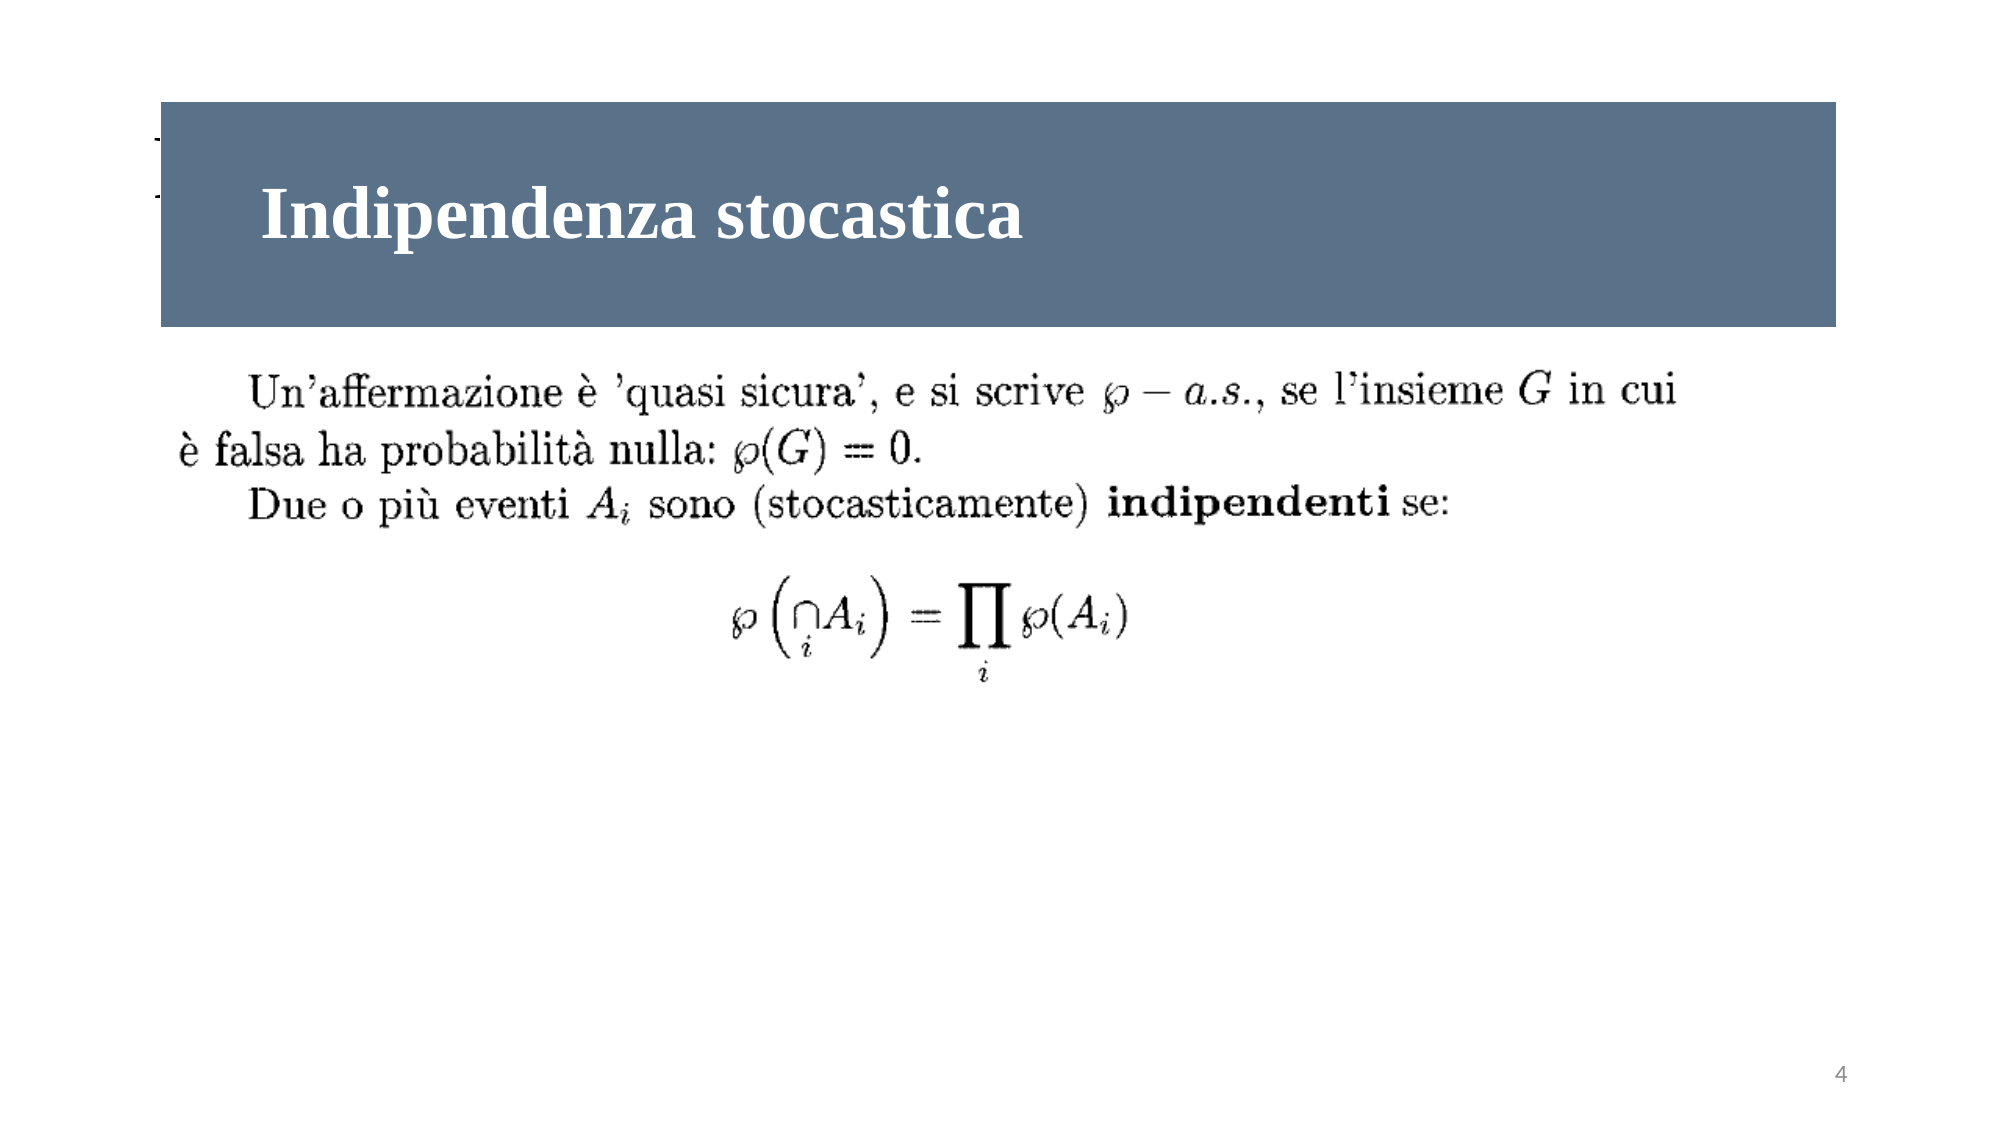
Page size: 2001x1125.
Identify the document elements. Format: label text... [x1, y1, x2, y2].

title Processi Stocastici [137, 59, 1863, 278]
slide_number 4 [1412, 1042, 1863, 1103]
text_box Indipendenza stocastica [160, 100, 1837, 328]
picture [161, 364, 1695, 712]
